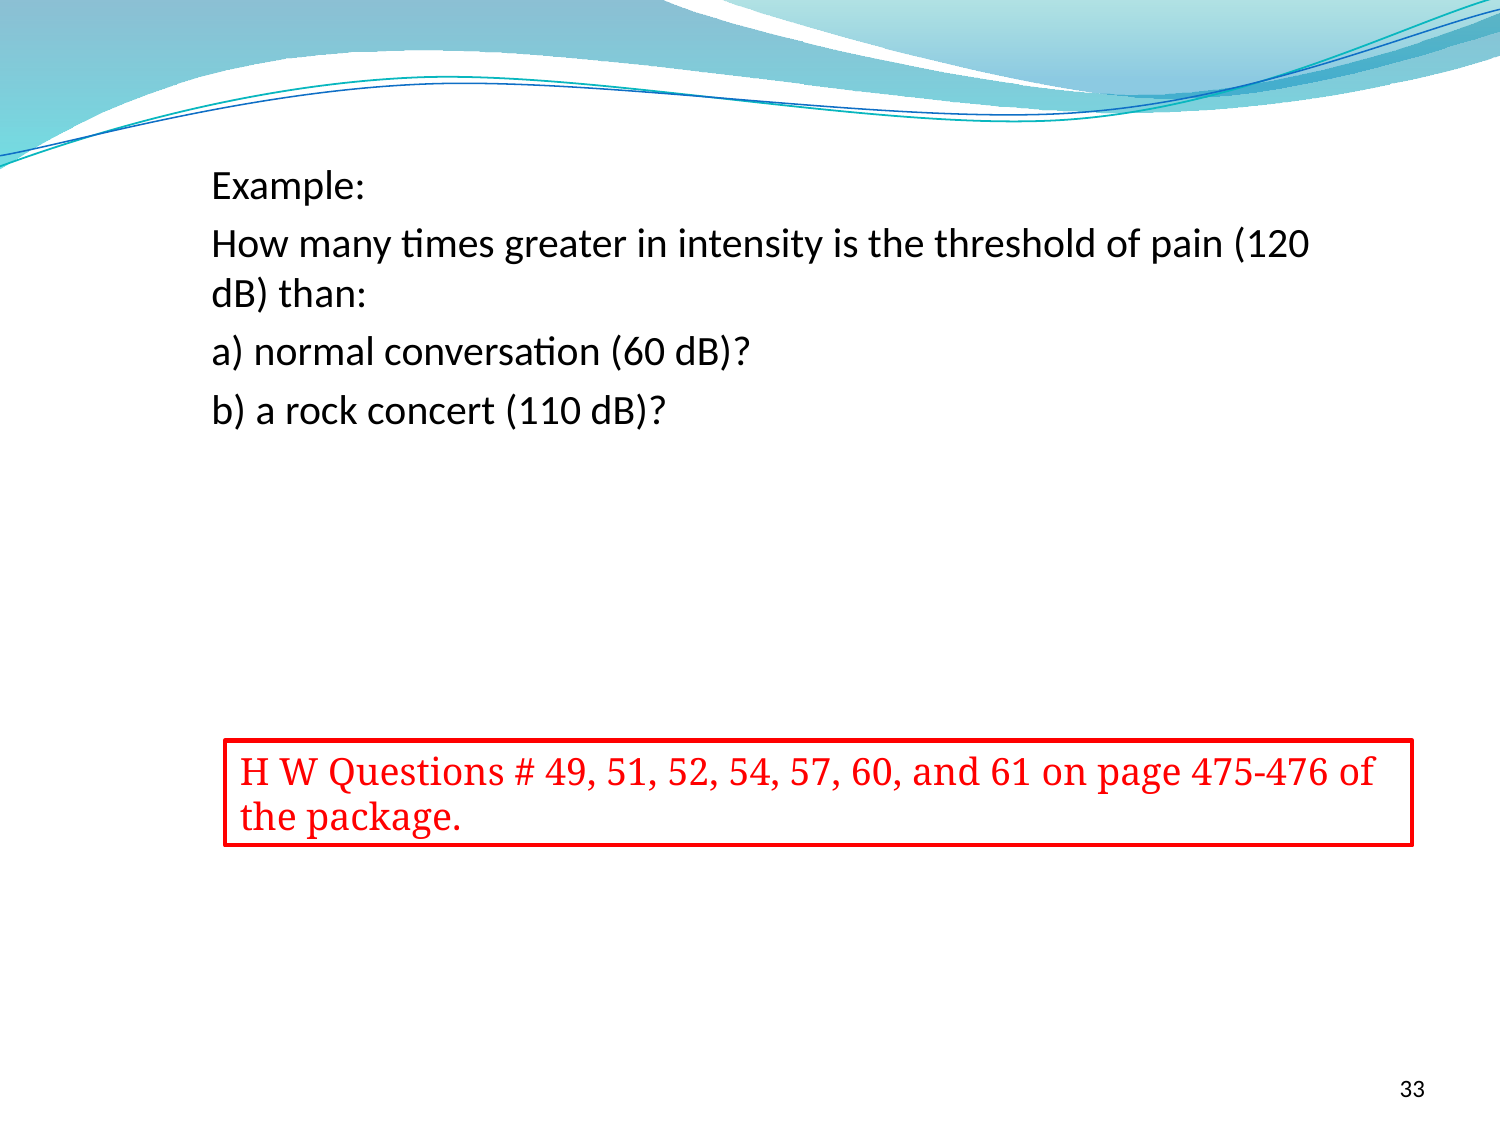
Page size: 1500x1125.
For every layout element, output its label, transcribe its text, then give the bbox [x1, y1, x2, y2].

slide_number 33 [1299, 1042, 1425, 1103]
text_box H W Questions # 49, 51, 52, 54, 57, 60, and 61 on page 475-476 of the package. [224, 740, 1413, 846]
subtitle Example: How many times greater in intensity is the threshold of pain (120 dB) than: a) normal conversation (60 dB)? b) a rock concert (110 dB)? [137, 149, 1388, 461]
